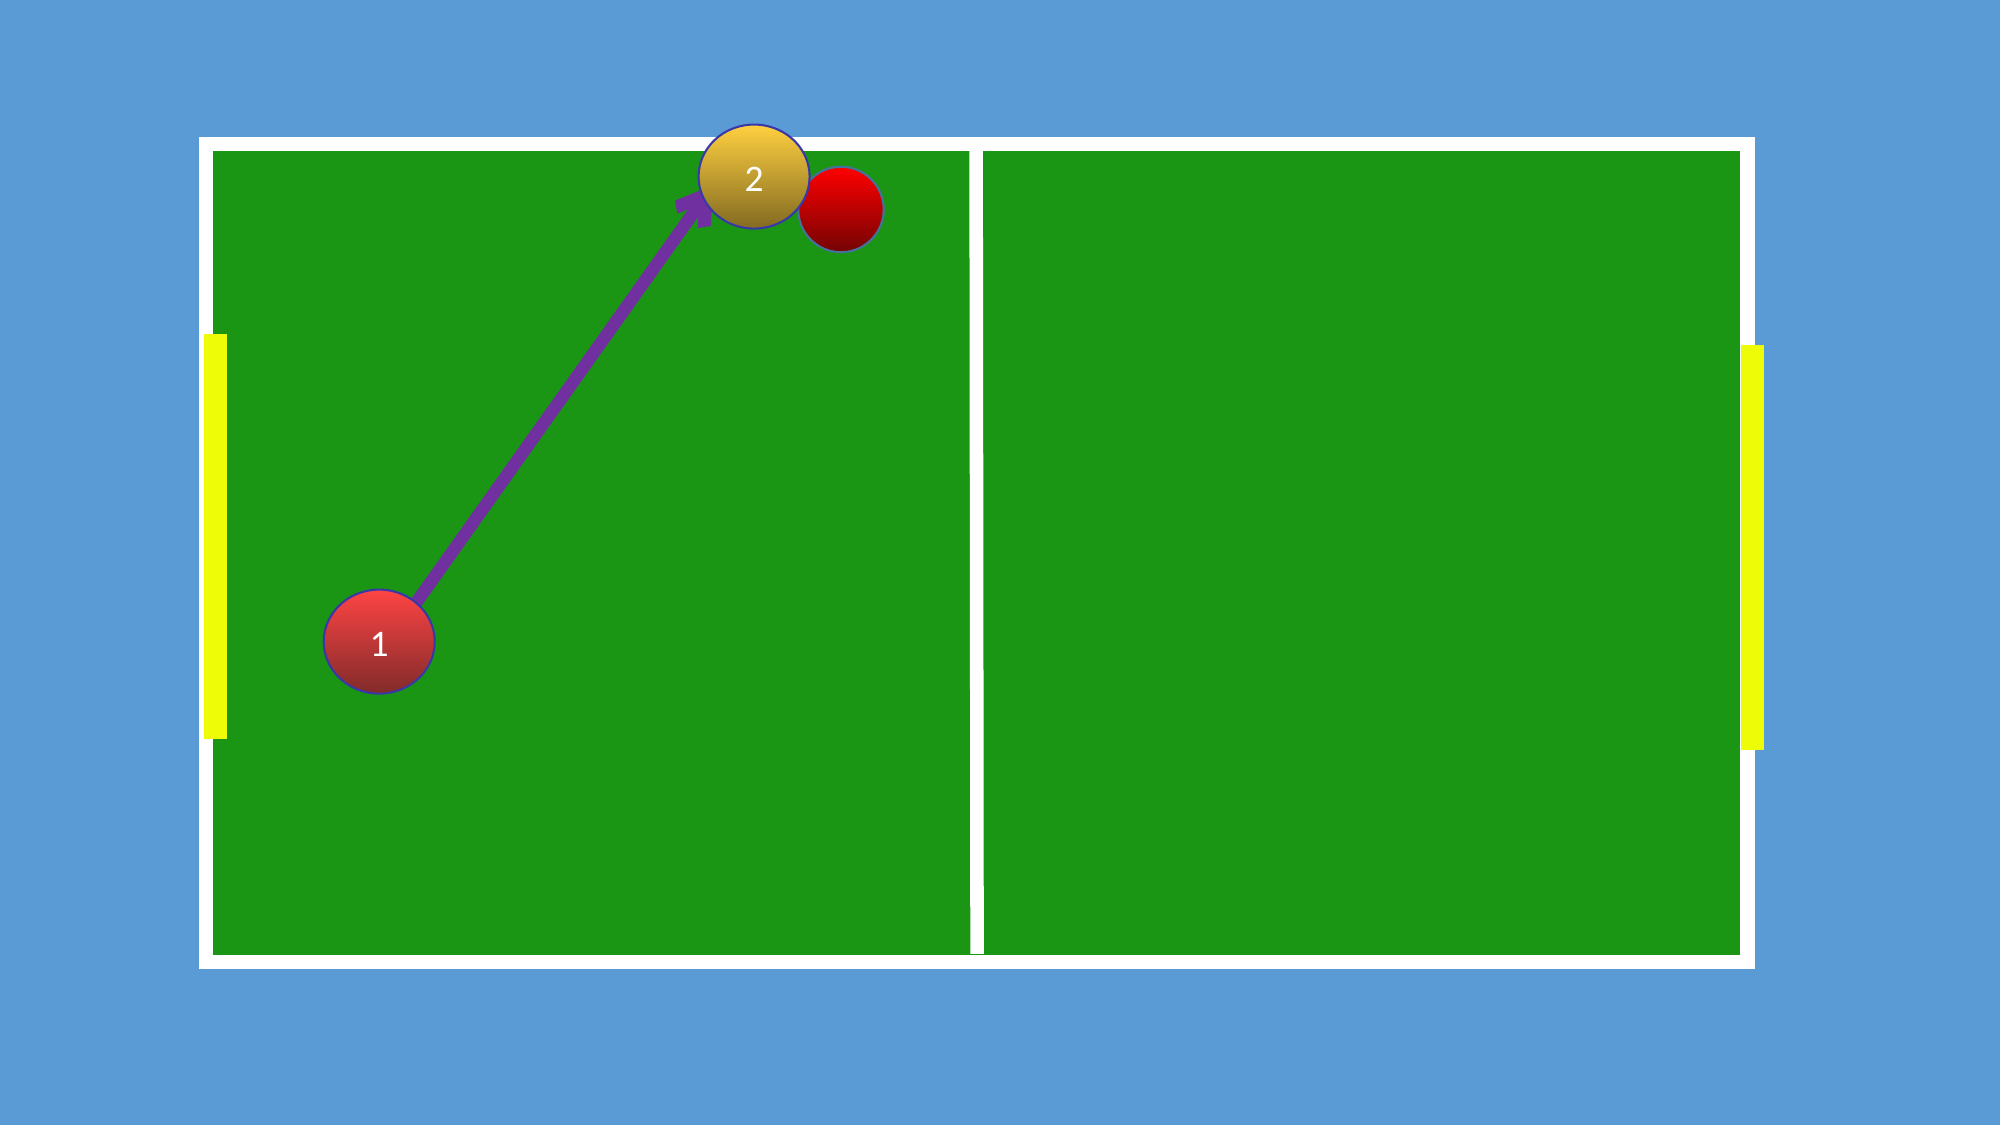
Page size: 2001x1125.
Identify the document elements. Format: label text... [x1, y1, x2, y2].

text_box 1 [322, 588, 436, 695]
text_box 2 [697, 123, 811, 230]
text_box [797, 165, 885, 254]
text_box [409, 185, 713, 613]
text_box [205, 143, 1749, 963]
